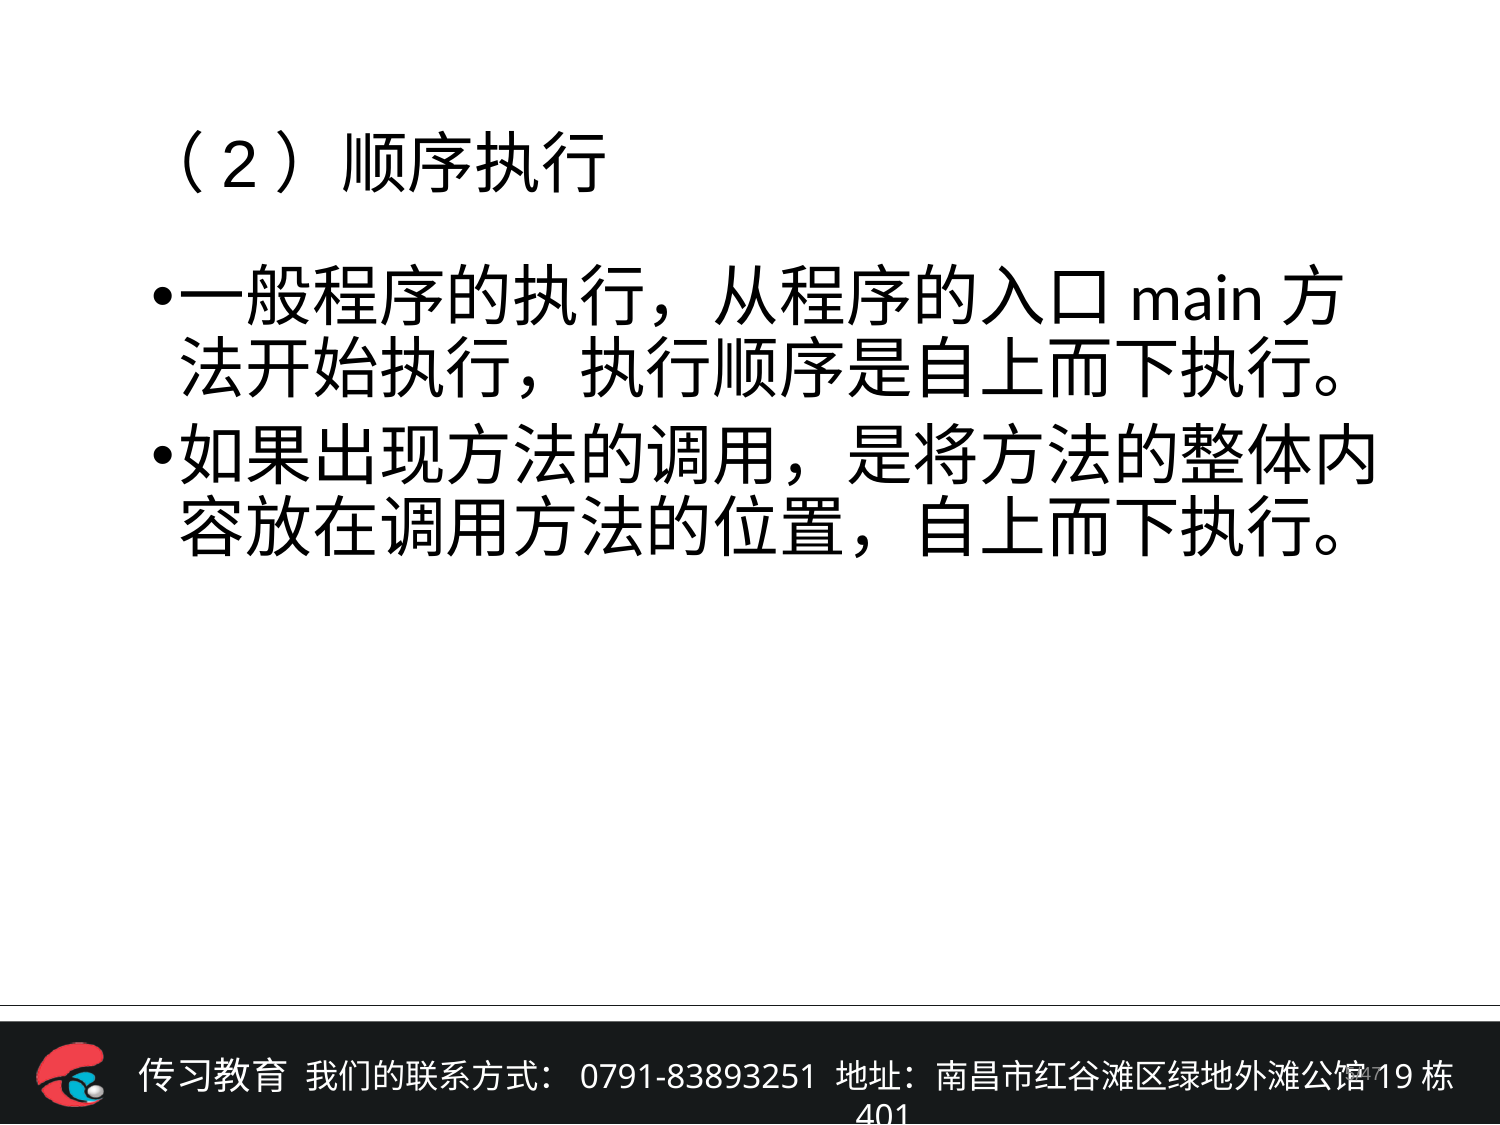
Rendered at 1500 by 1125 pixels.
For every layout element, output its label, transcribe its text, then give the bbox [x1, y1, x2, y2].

picture [36, 1042, 104, 1107]
slide_number /47 [1059, 1042, 1397, 1103]
text_box （2）顺序执行 [123, 113, 794, 209]
list 一般程序的执行，从程序的入口main方法开始执行，执行顺序是自上而下执行。 如果出现方法的调用，是将方法的整体内容放在调用方法的位置，自上而下执行。 [135, 255, 1426, 860]
